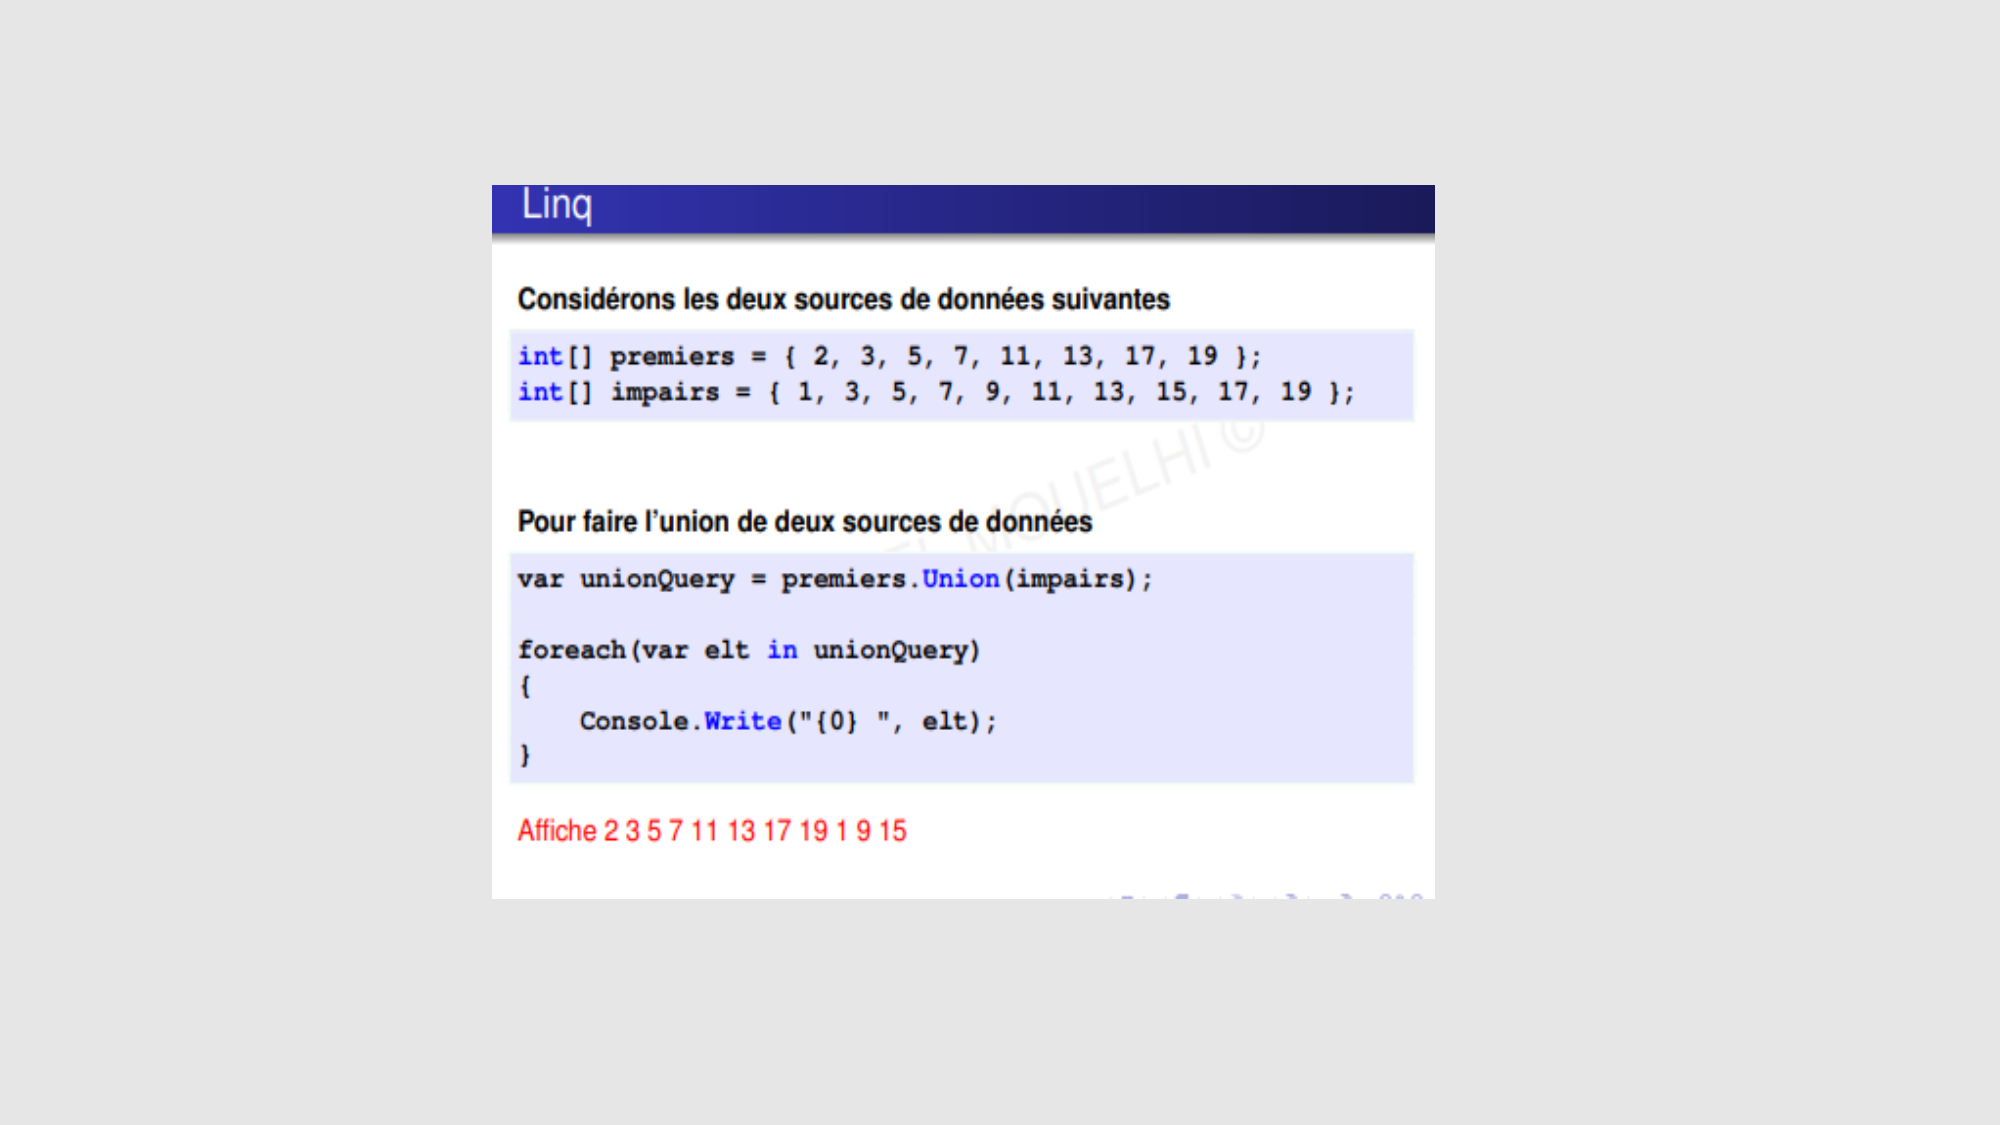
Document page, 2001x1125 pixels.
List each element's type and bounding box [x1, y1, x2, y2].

picture [492, 185, 1435, 899]
